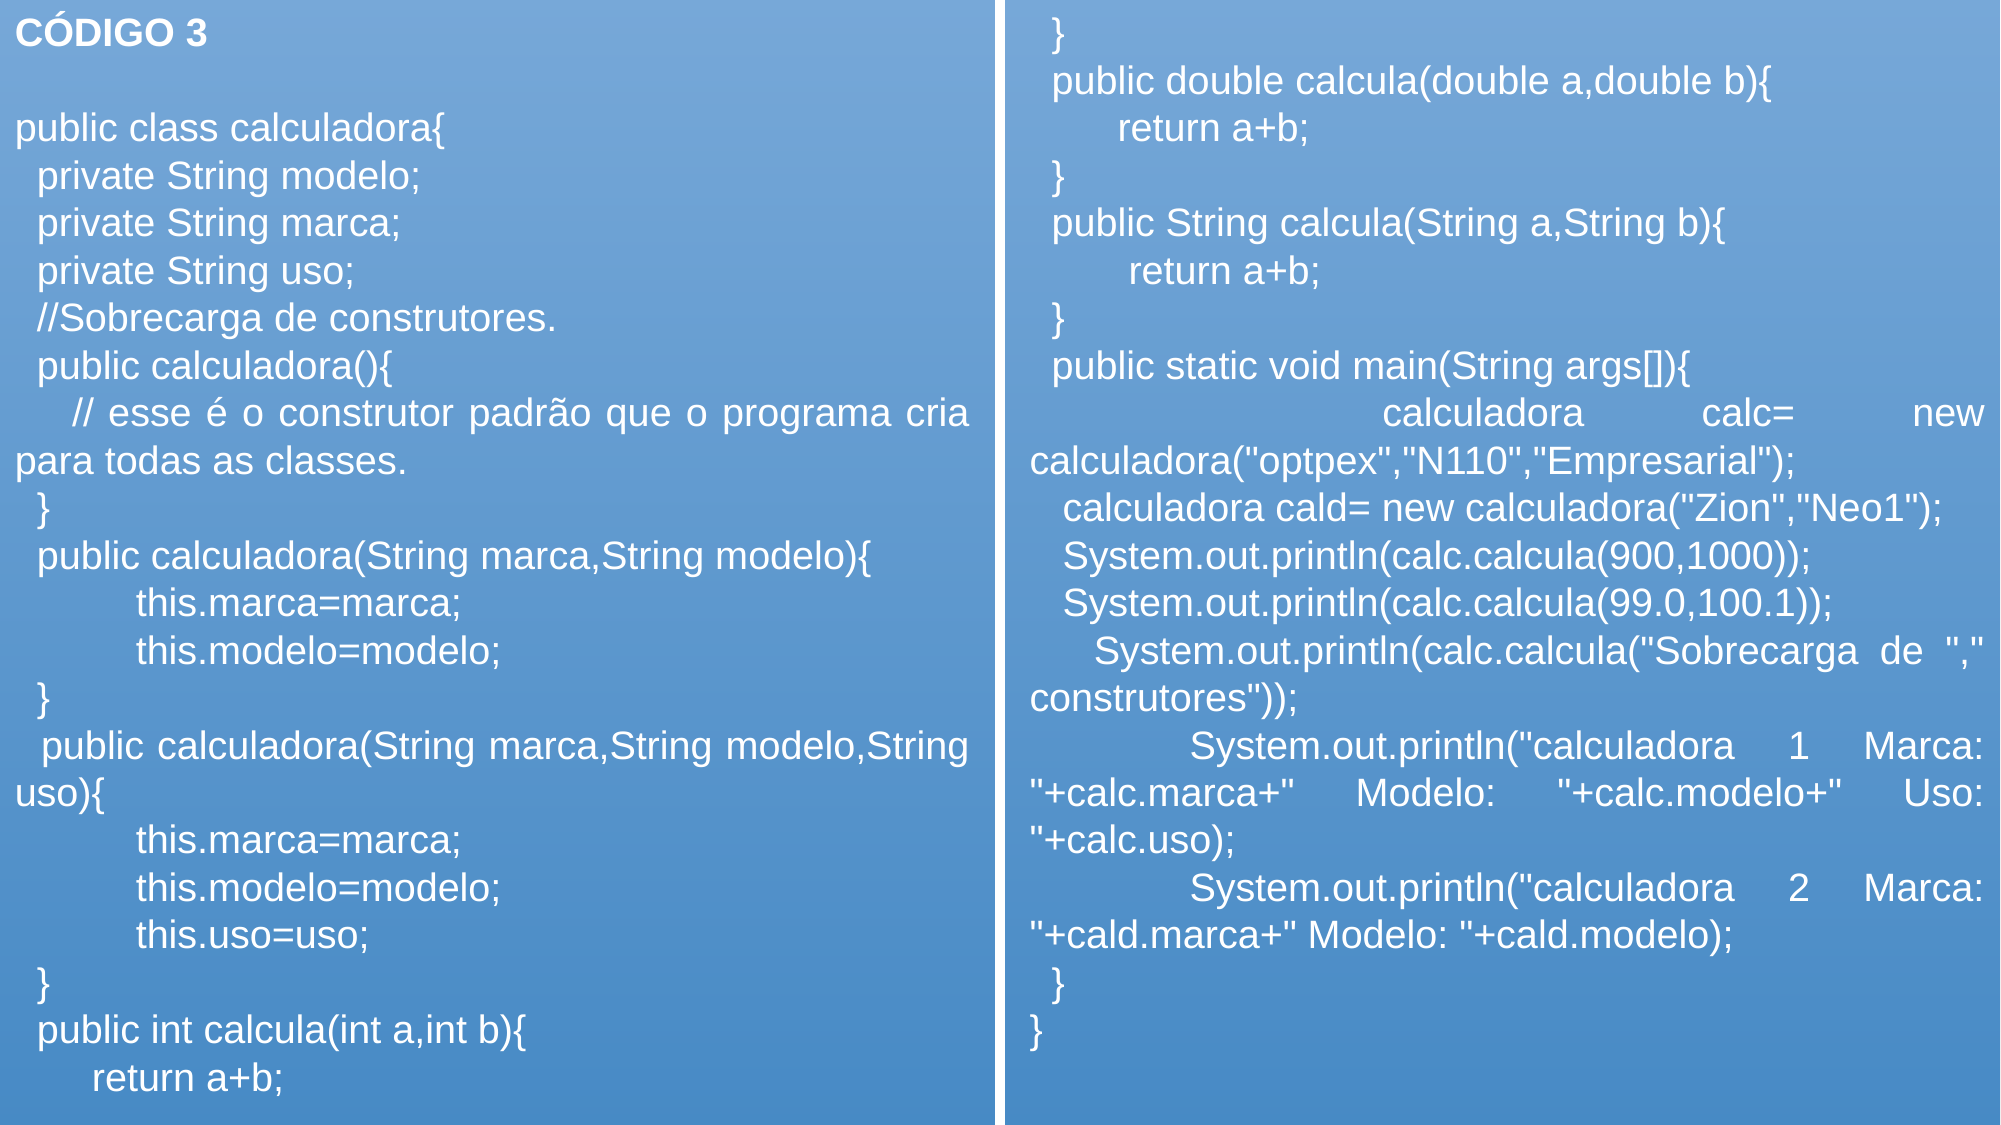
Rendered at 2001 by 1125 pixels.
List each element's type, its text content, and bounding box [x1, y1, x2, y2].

text_box CÓDIGO 3 public class calculadora{ private String modelo; private String marca; private String uso; //Sobrecarga de construtores. public calculadora(){ // esse é o construtor padrão que o programa cria para todas as classes. } public calculadora(String marca,String modelo){ this.marca=marca; this.modelo=modelo; } public calculadora(String marca,String modelo,String uso){ this.marca=marca; this.modelo=modelo; this.uso=uso; } public int calcula(int a,int b){ return a+b; } public double calcula(double a,double b){ return a+b; } public String calcula(String a,String b){ return a+b; } public static void main(String args[]){ calculadora calc= new calculadora("optpex","N110","Empresarial"); calculadora cald= new calculadora("Zion","Neo1"); System.out.println(calc.calcula(900,1000)); System.out.println(calc.calcula(99.0,100.1)); System.out.println(calc.calcula("Sobrecarga de "," construtores")); System.out.println("calculadora 1 Marca: "+calc.marca+" Modelo: "+calc.modelo+" Uso: "+calc.uso); System.out.println("calculadora 2 Marca: "+cald.marca+" Modelo: "+cald.modelo); } } [1005, 0, 2000, 1125]
text_box CÓDIGO 3 public class calculadora{ private String modelo; private String marca; private String uso; //Sobrecarga de construtores. public calculadora(){ // esse é o construtor padrão que o programa cria para todas as classes. } public calculadora(String marca,String modelo){ this.marca=marca; this.modelo=modelo; } public calculadora(String marca,String modelo,String uso){ this.marca=marca; this.modelo=modelo; this.uso=uso; } public int calcula(int a,int b){ return a+b; } public double calcula(double a,double b){ return a+b; } public String calcula(String a,String b){ return a+b; } public static void main(String args[]){ calculadora calc= new calculadora("optpex","N110","Empresarial"); calculadora cald= new calculadora("Zion","Neo1"); System.out.println(calc.calcula(900,1000)); System.out.println(calc.calcula(99.0,100.1)); System.out.println(calc.calcula("Sobrecarga de "," construtores")); System.out.println("calculadora 1 Marca: "+calc.marca+" Modelo: "+calc.modelo+" Uso: "+calc.uso); System.out.println("calculadora 2 Marca: "+cald.marca+" Modelo: "+cald.modelo); } } [0, 0, 995, 1125]
